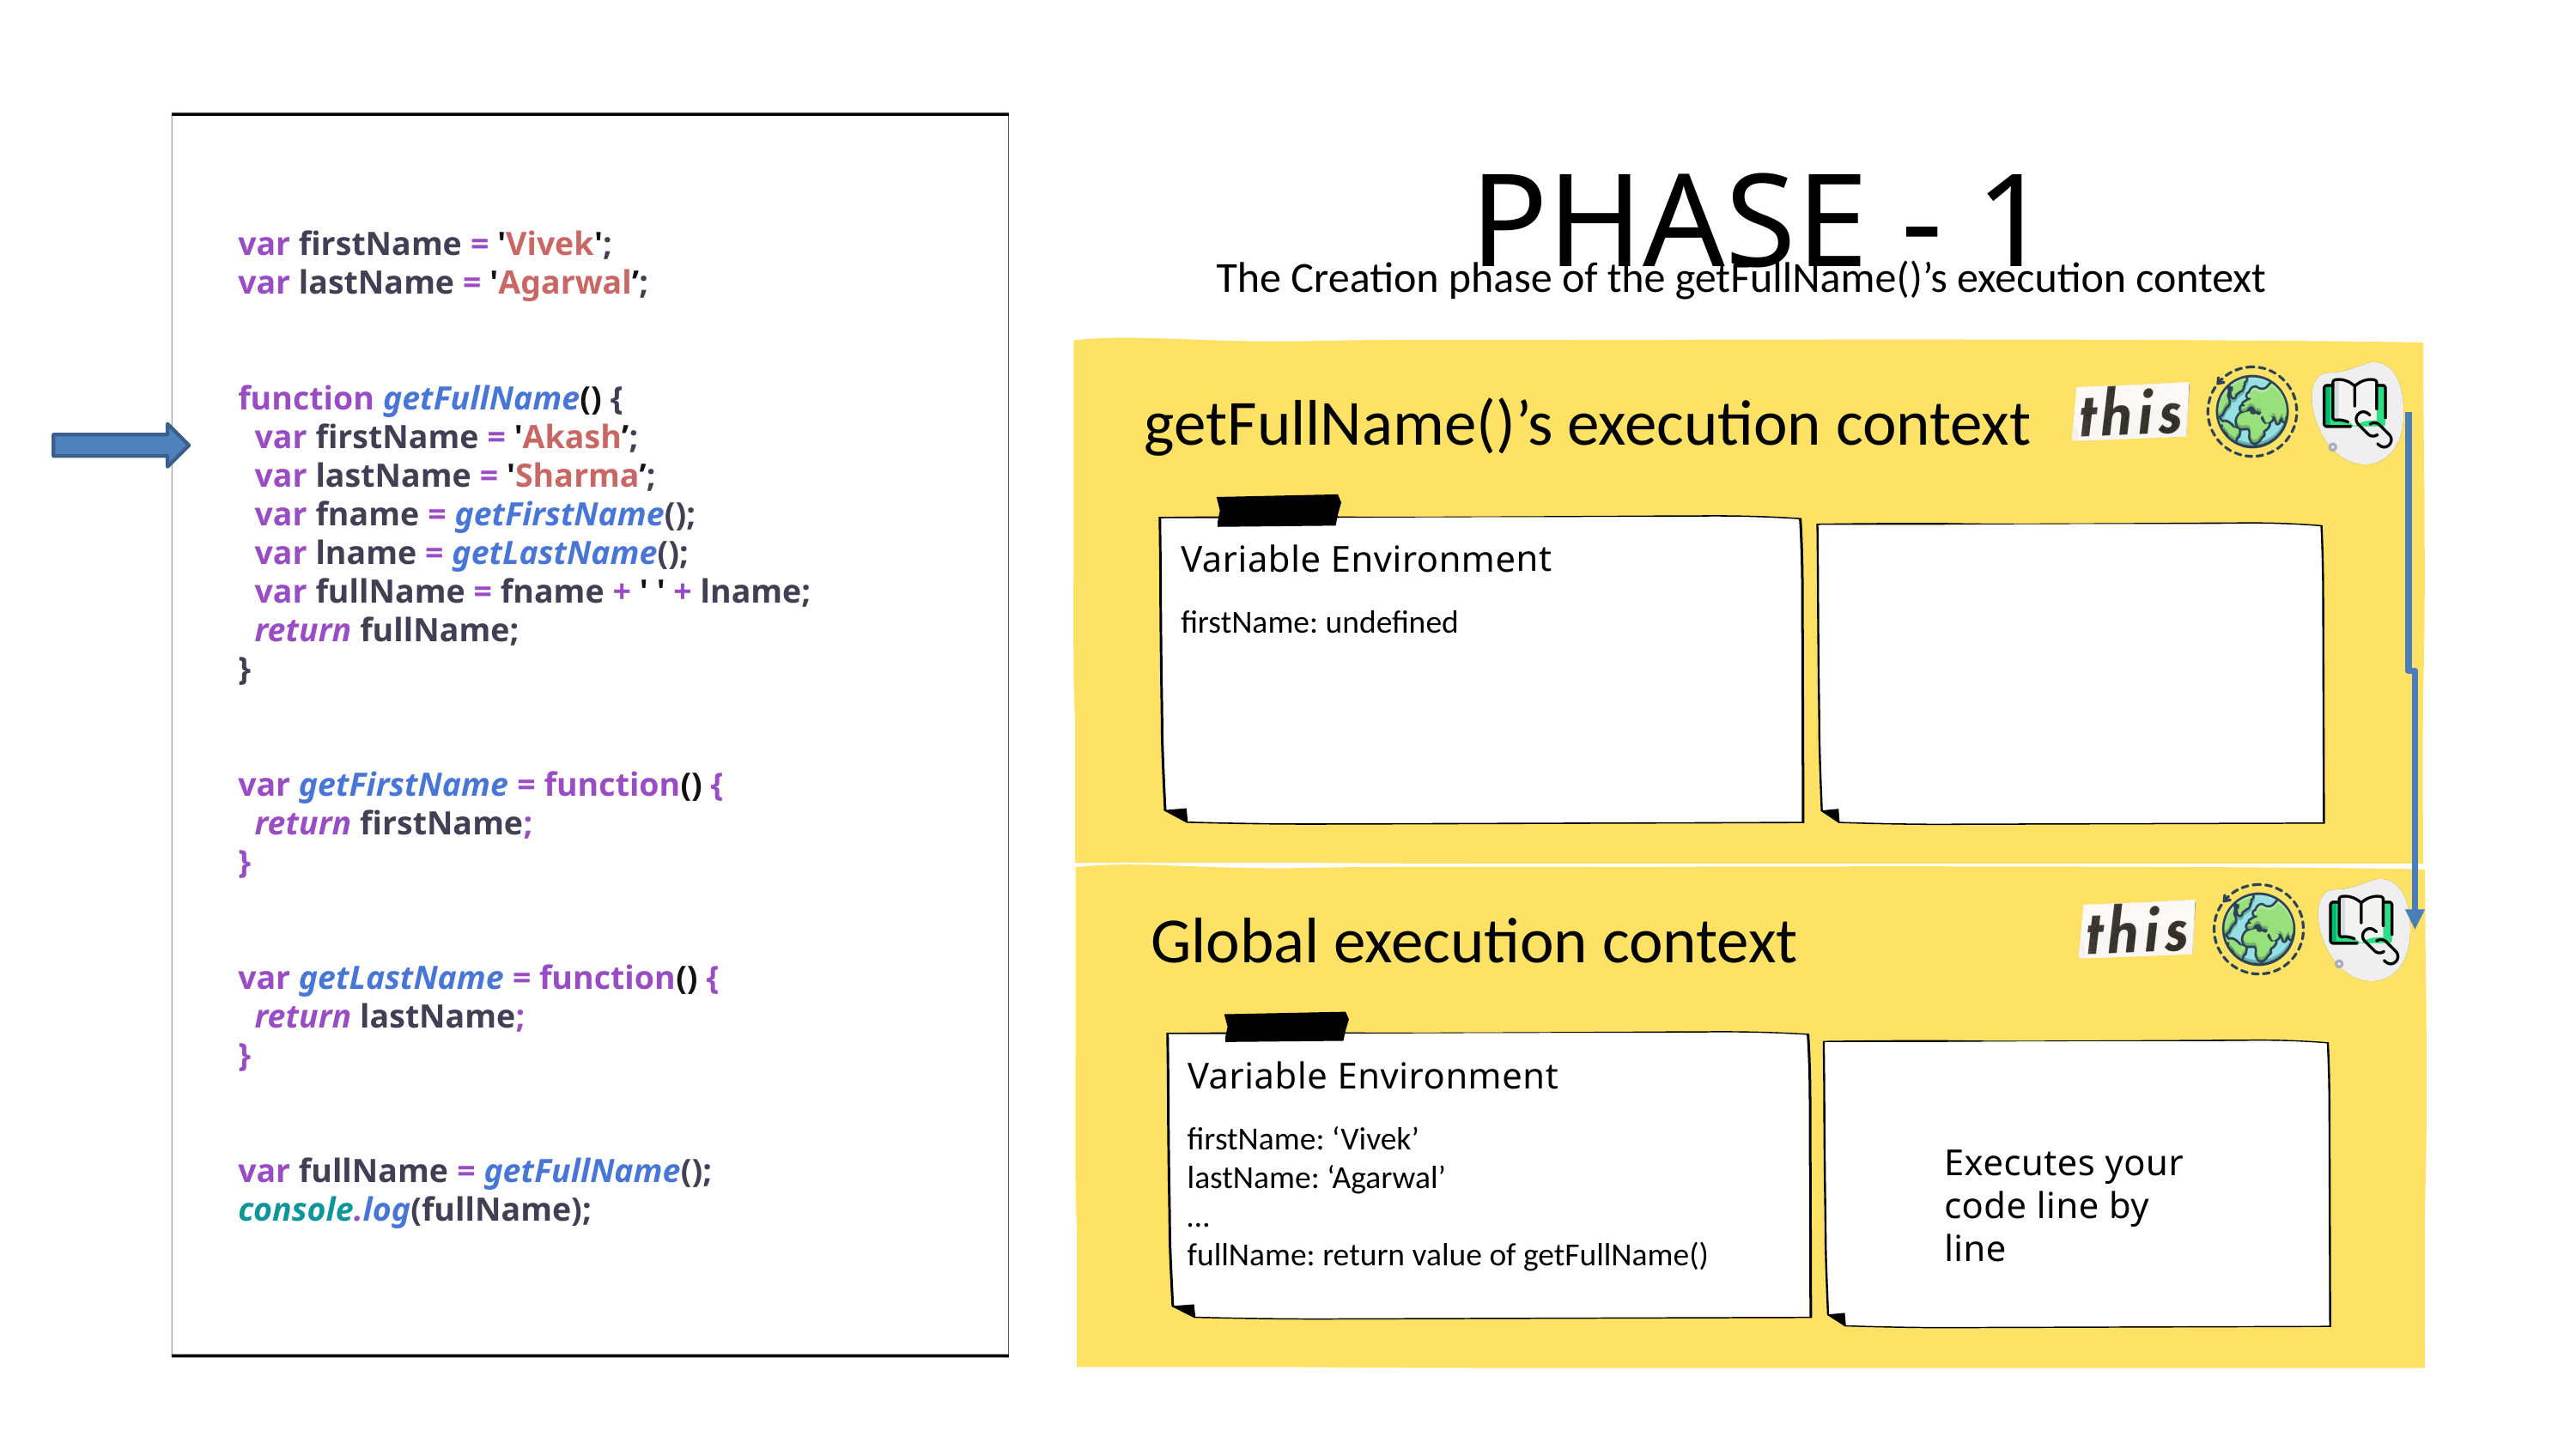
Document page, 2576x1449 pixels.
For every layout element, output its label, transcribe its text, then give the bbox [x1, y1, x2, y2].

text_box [2408, 411, 2415, 930]
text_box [1823, 1038, 2331, 1329]
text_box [1166, 1010, 1812, 1319]
text_box [52, 422, 167, 469]
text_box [1816, 521, 2325, 825]
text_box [1072, 337, 2425, 864]
picture [2312, 876, 2415, 983]
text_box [171, 112, 1010, 1358]
picture [2076, 894, 2197, 963]
picture [2070, 378, 2190, 446]
text_box The Creation phase of the getFullName()’s execution context [1132, 243, 2351, 308]
picture [2200, 881, 2311, 977]
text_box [1158, 494, 1805, 825]
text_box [1074, 874, 2427, 1368]
picture [2306, 358, 2409, 466]
text_box PHASE - 1 [1457, 70, 2063, 243]
picture [2193, 364, 2305, 459]
